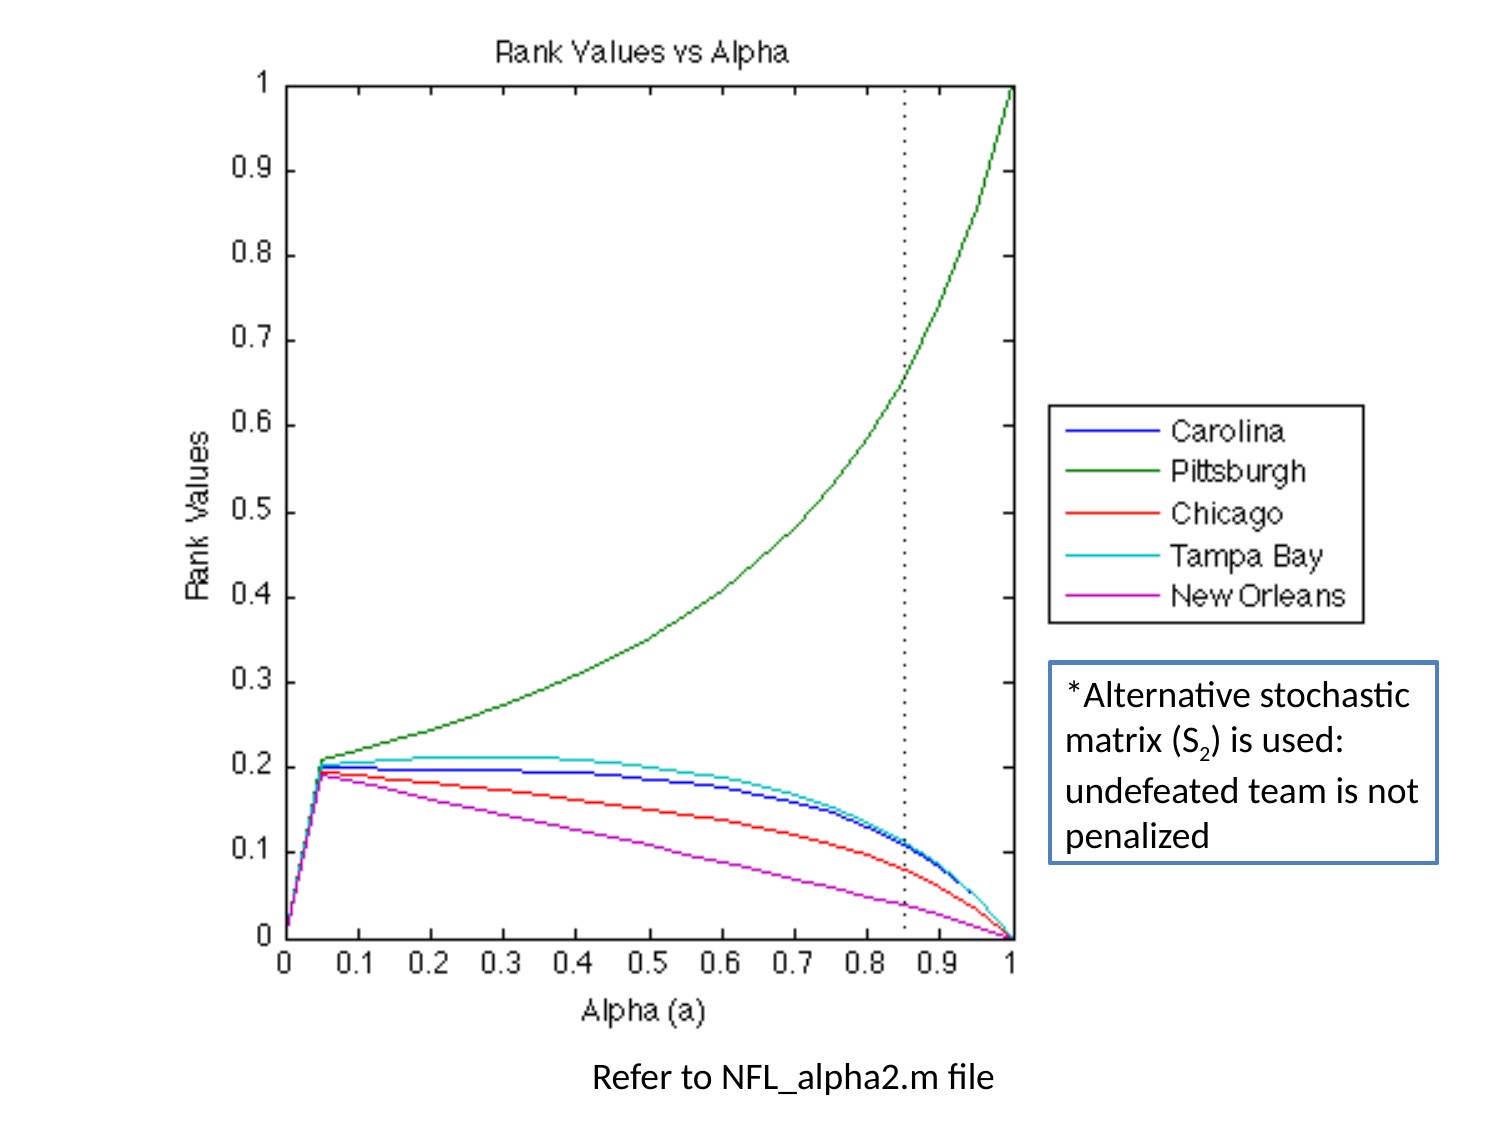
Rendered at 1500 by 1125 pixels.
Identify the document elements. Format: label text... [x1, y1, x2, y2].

text_box Refer to NFL_alpha2.m file [574, 1060, 1013, 1105]
picture [103, 6, 1500, 1055]
